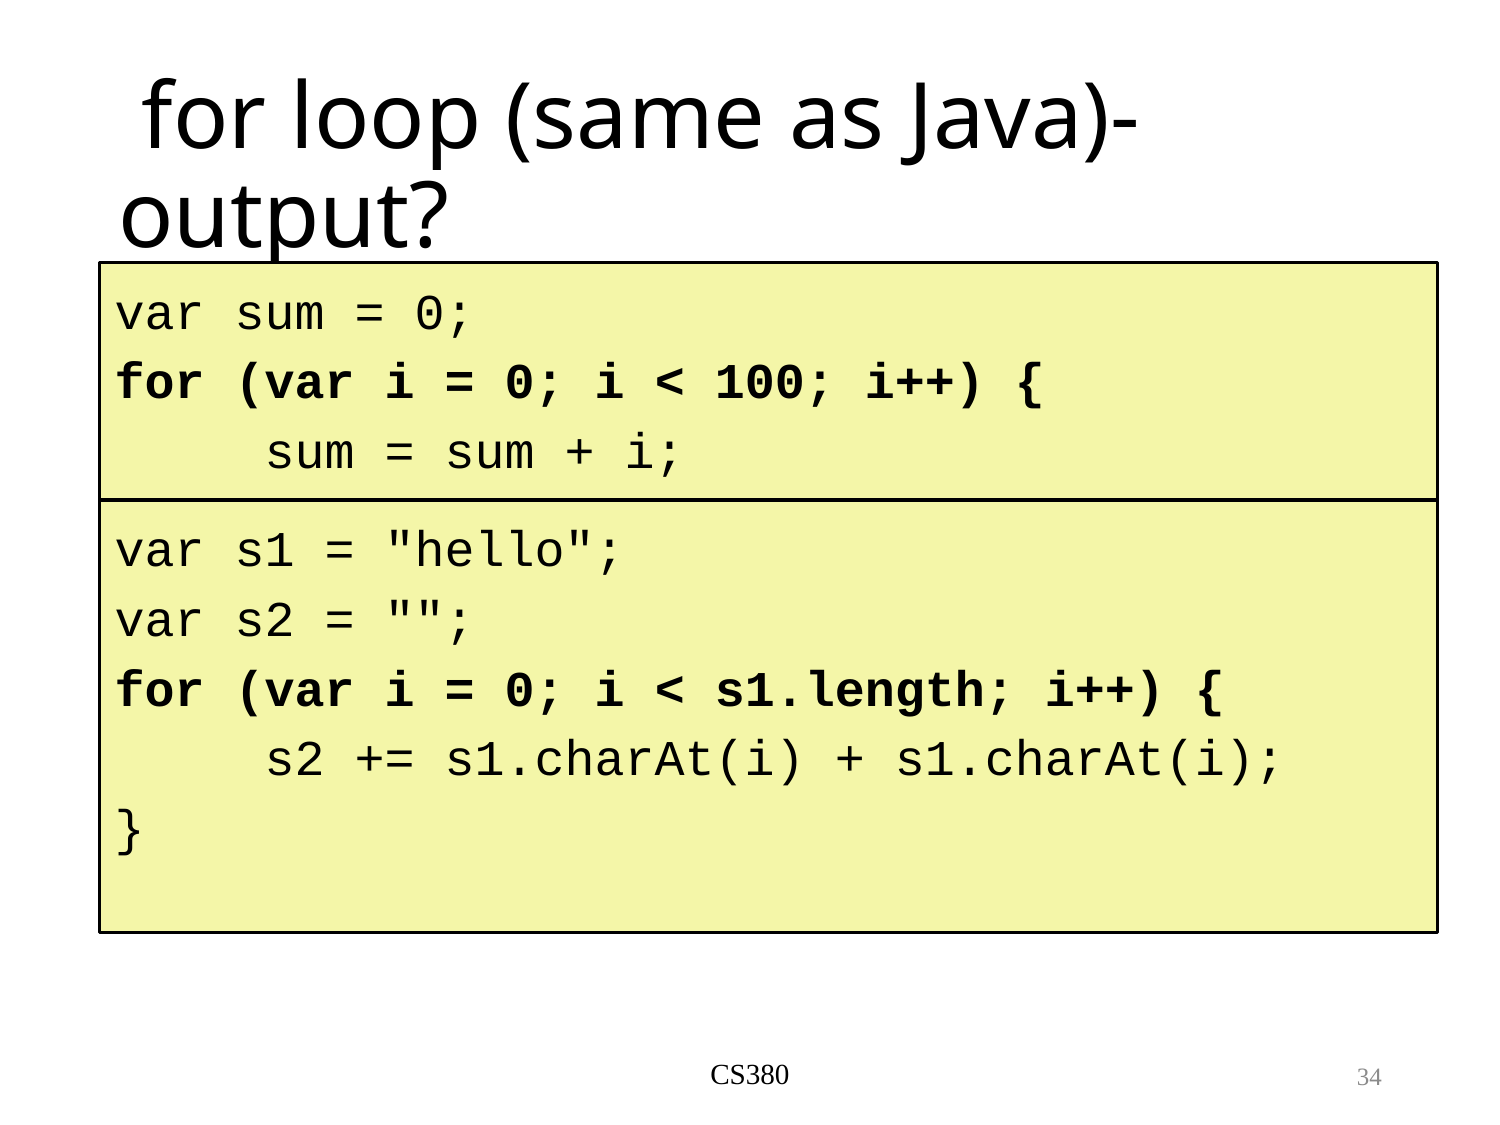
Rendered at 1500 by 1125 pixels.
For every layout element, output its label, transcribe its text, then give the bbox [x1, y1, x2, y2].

text_box var sum = 0; for (var i = 0; i < 100; i++) { sum = sum + i; } JS [99, 262, 1438, 499]
title for loop (same as Java)- output? [103, 59, 1397, 262]
slide_number 34 [1059, 1042, 1397, 1103]
footer CS380 [496, 1042, 1004, 1103]
text_box var s1 = "hello"; var s2 = ""; for (var i = 0; i < s1.length; i++) { s2 += s1.charAt(i) + s1.charAt(i); } [99, 499, 1438, 933]
